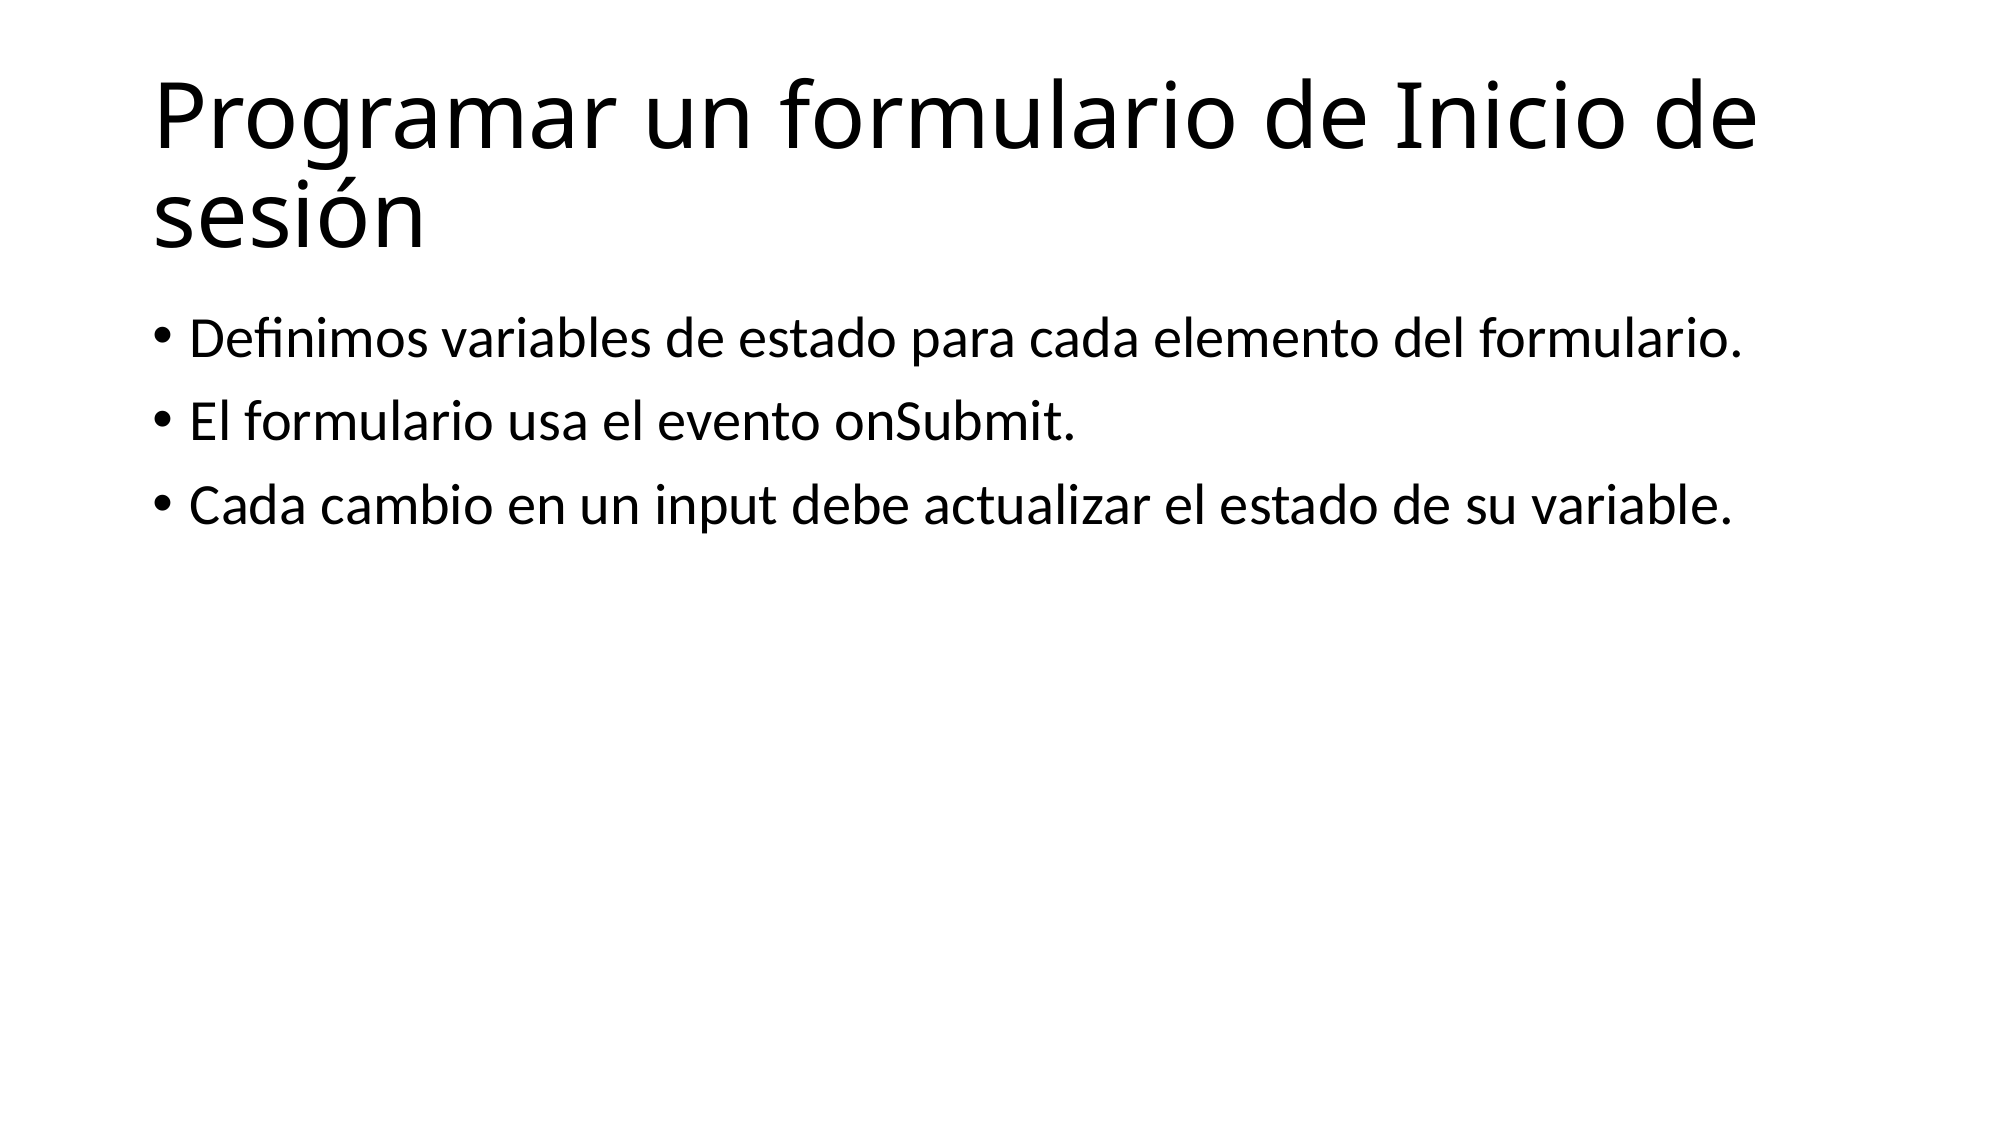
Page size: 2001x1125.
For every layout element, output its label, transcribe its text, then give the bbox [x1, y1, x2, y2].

title Programar un formulario de Inicio de sesión [137, 59, 1863, 278]
list Definimos variables de estado para cada elemento del formulario. El formulario usa el evento onSubmit. Cada cambio en un input debe actualizar el estado de su variable. [137, 299, 1863, 1014]
